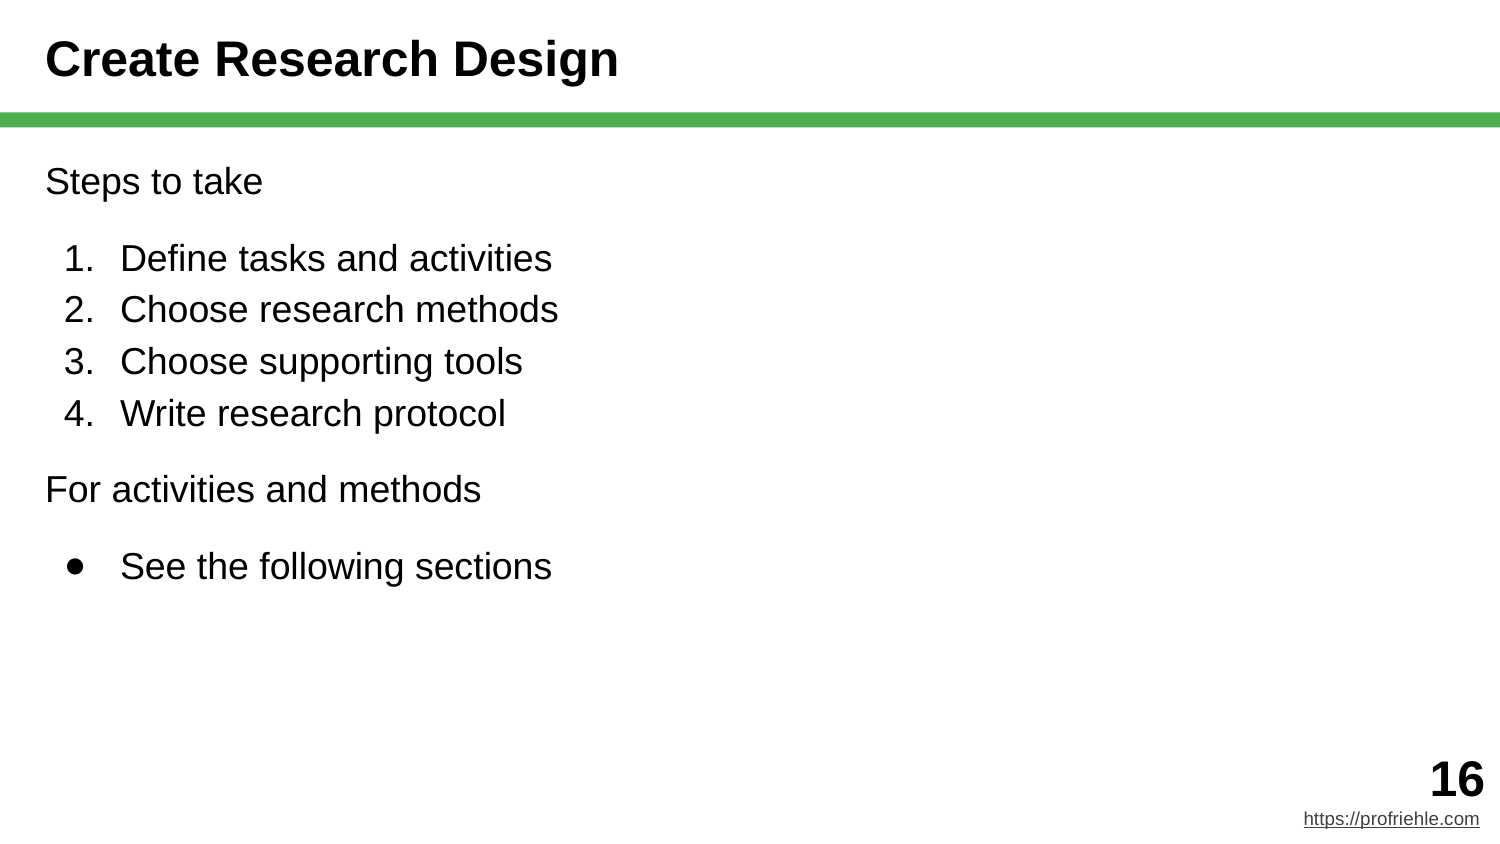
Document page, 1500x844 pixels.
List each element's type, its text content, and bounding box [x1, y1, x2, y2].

list Steps to take Define tasks and activities Choose research methods Choose supporting tools Write research protocol For activities and methods See the following sections [45, 150, 1455, 825]
title Create Research Design [0, 0, 1500, 113]
slide_number ‹#› https://profriehle.com [1200, 724, 1500, 844]
